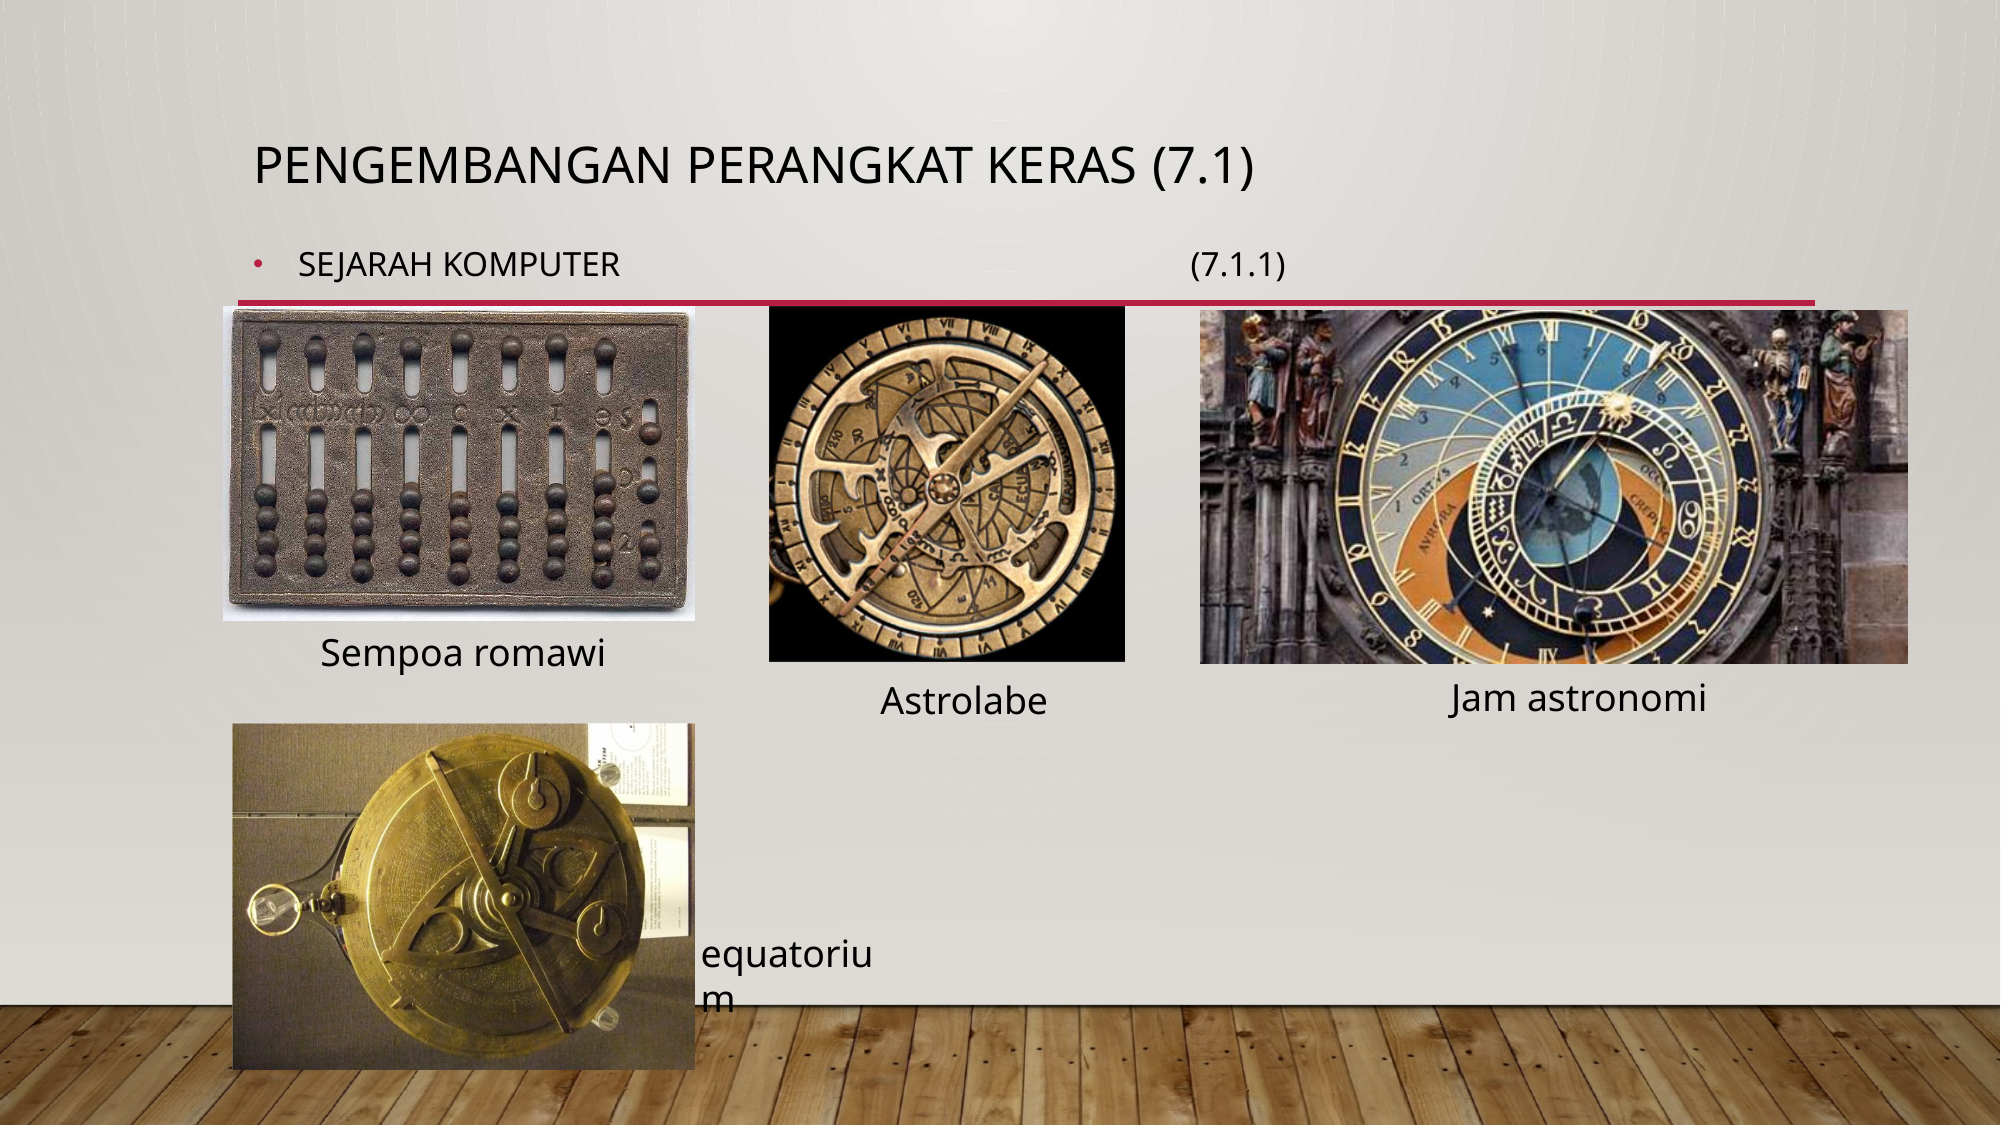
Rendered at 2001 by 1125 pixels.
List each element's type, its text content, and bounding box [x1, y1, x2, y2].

list SEJARAH KOMPUTER (7.1.1) [238, 228, 1814, 897]
picture [223, 305, 695, 621]
picture [1200, 310, 1908, 665]
text_box Sempoa romawi [293, 621, 633, 665]
picture [0, 665, 2000, 1125]
text_box equatorium [685, 922, 918, 1028]
text_box Jam astronomi [1436, 666, 1882, 727]
picture [769, 305, 1126, 662]
text_box Astrolabe [865, 669, 1098, 730]
title PENGEMBANGAN PERANGKAT KERAS (7.1) [238, 131, 1814, 228]
